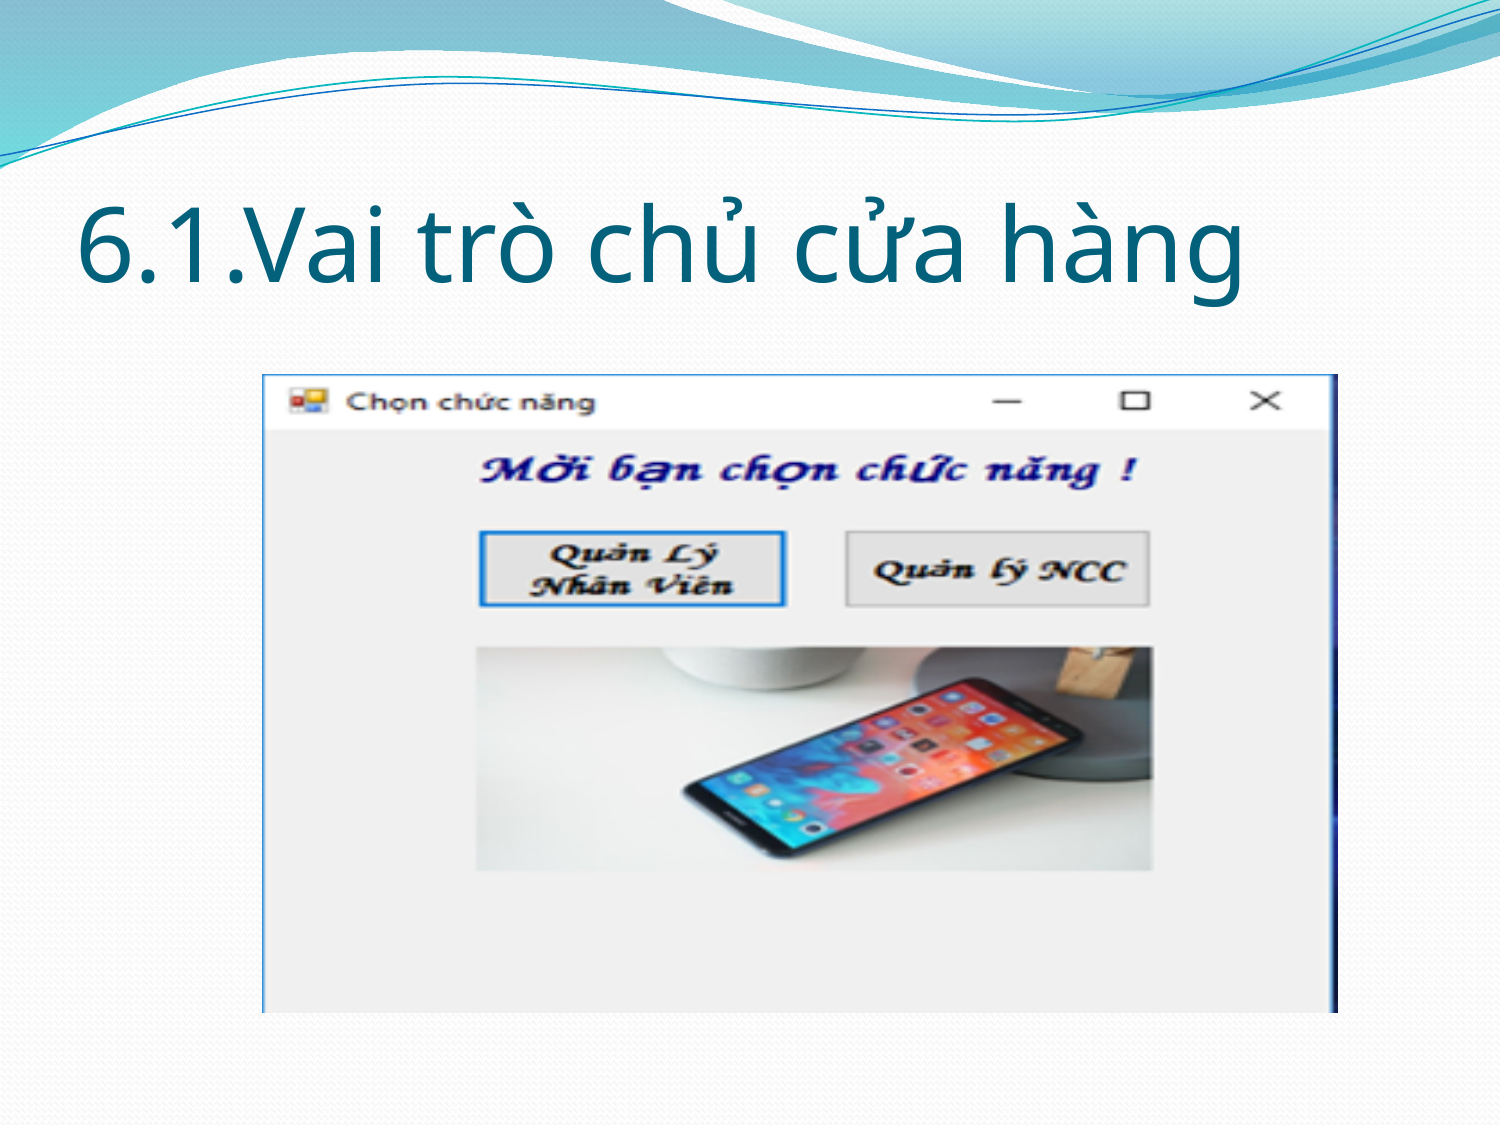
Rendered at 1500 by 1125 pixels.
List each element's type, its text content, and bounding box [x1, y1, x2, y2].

title 6.1.Vai trò chủ cửa hàng [75, 115, 1425, 303]
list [262, 374, 1338, 1013]
